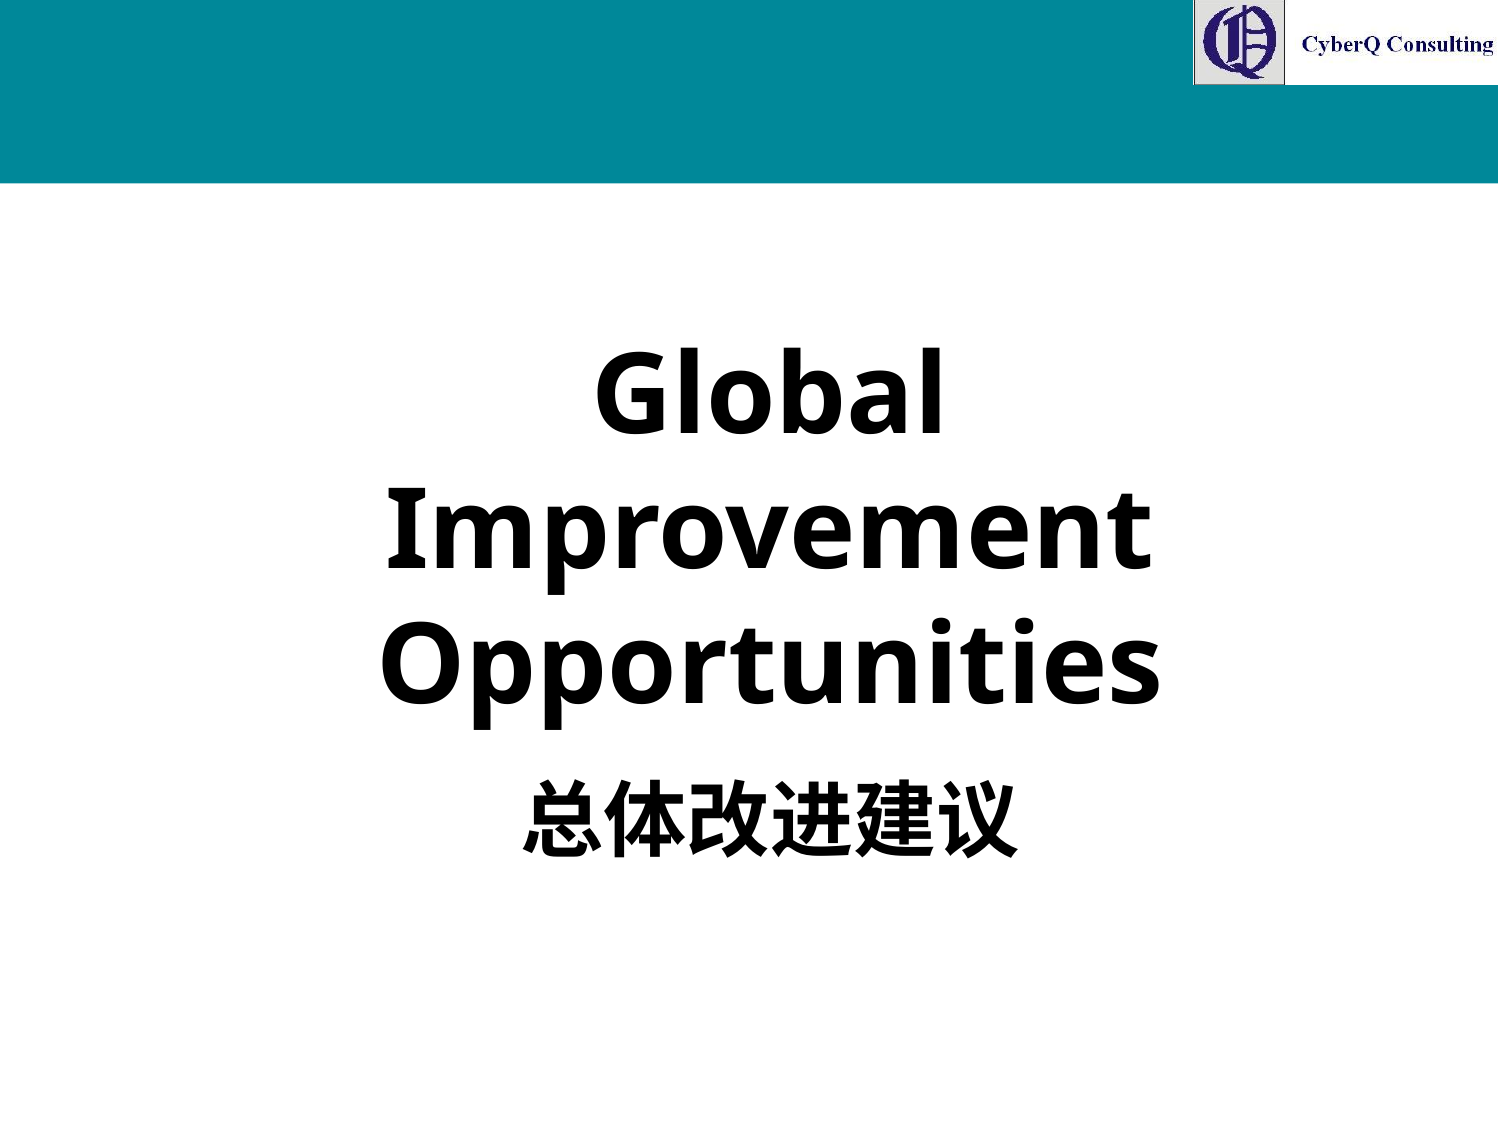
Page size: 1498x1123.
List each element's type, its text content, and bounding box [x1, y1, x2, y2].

picture [1193, 0, 1498, 85]
text_box Global Improvement Opportunities 总体改进建议 [298, 314, 1242, 875]
